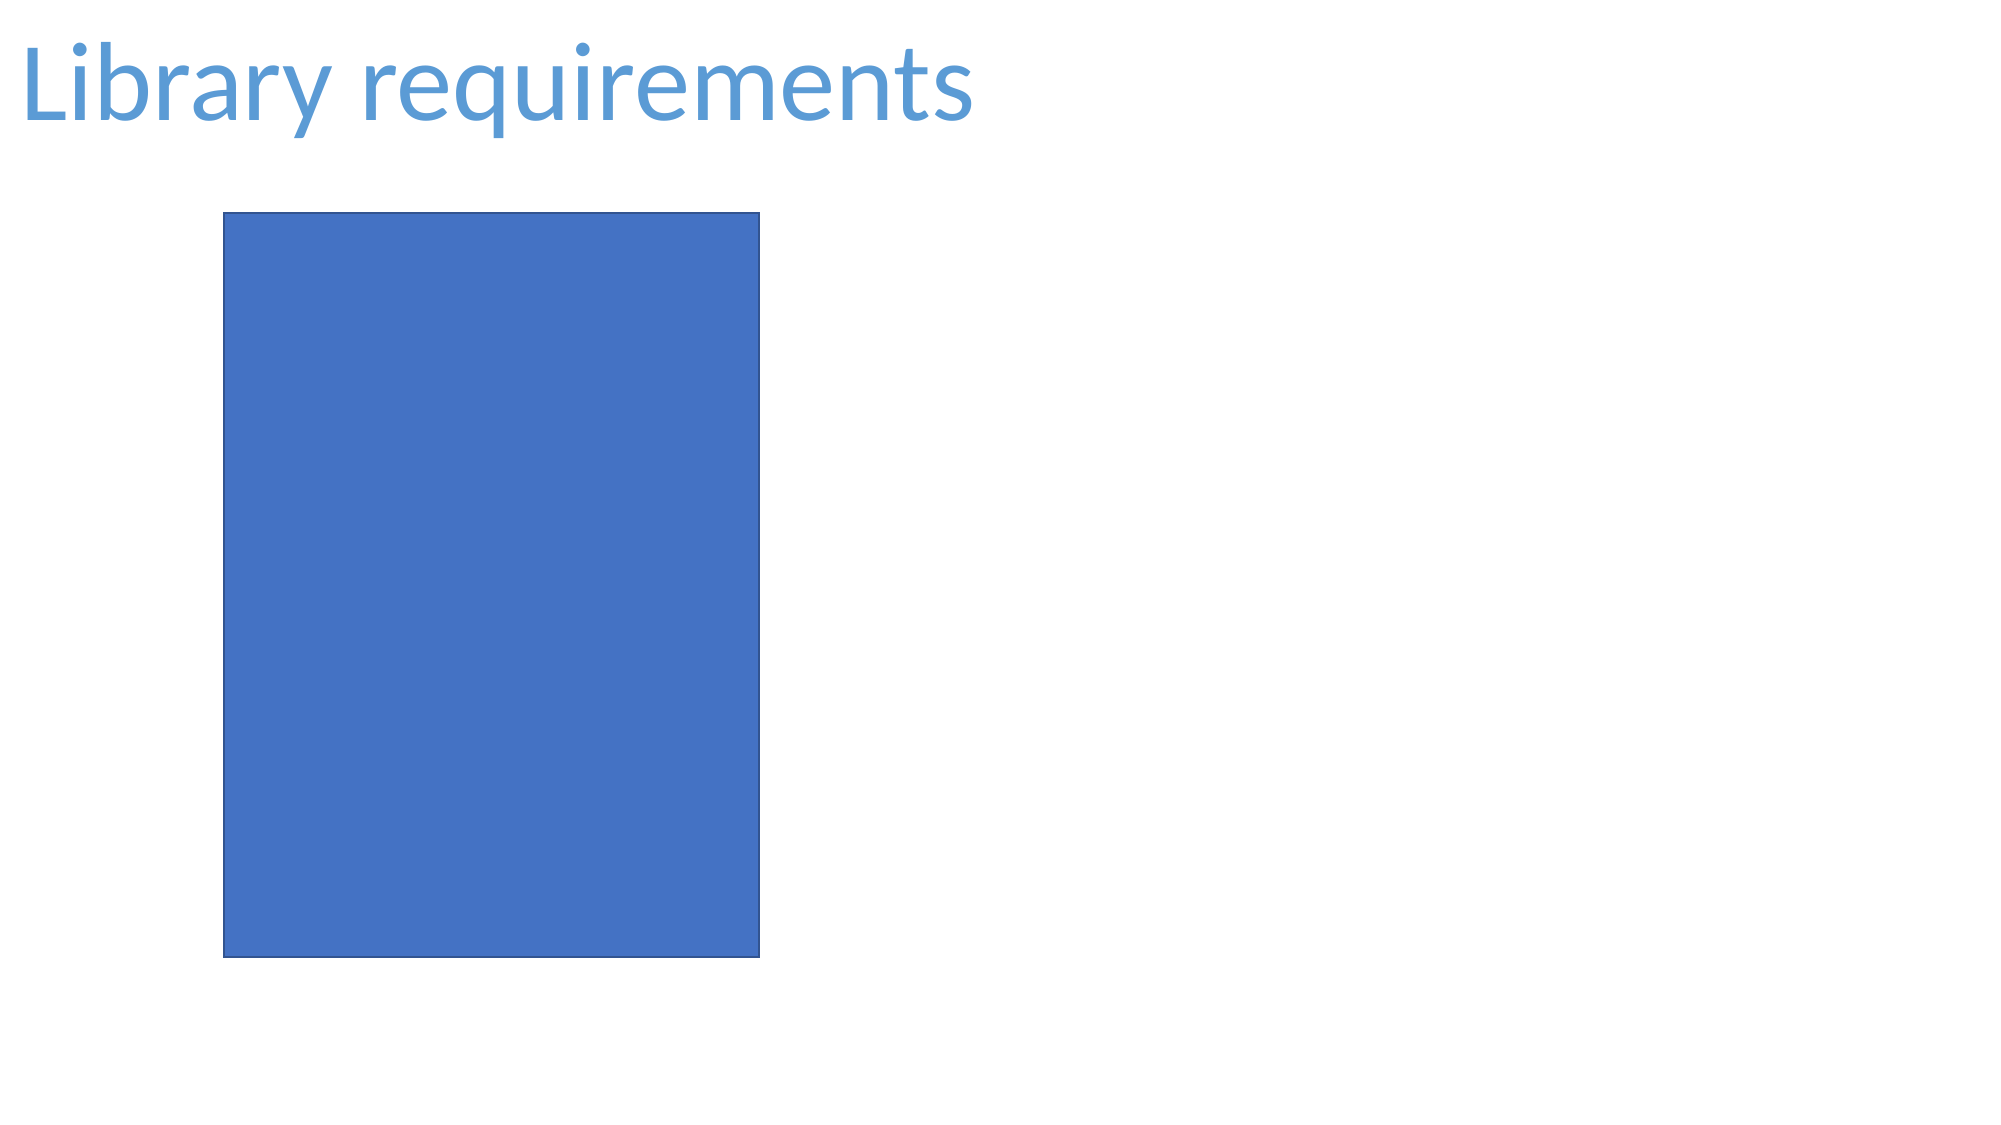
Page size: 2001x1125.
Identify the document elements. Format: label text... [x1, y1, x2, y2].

text_box [223, 212, 760, 958]
text_box Library requirements [5, 0, 992, 150]
